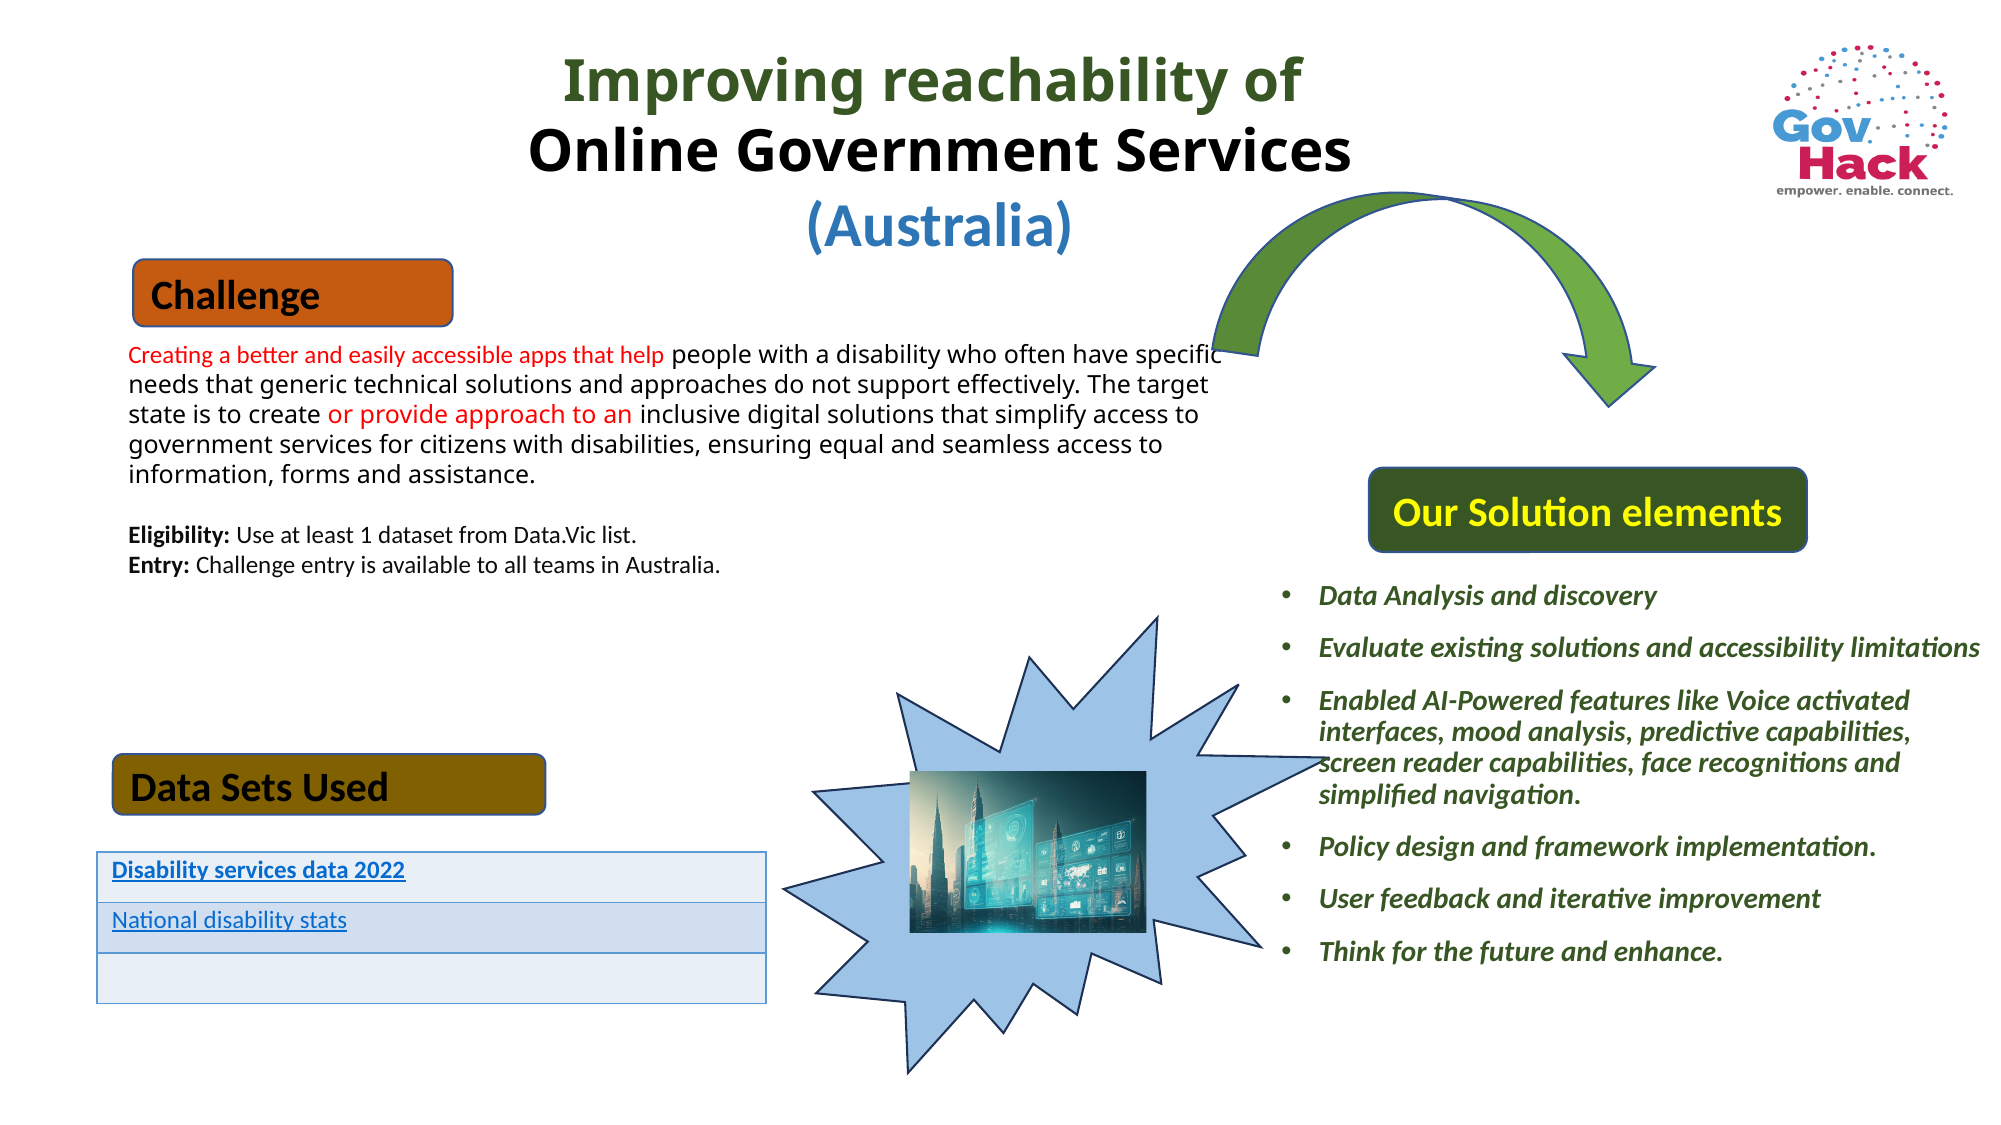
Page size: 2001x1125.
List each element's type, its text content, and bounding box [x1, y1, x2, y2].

text_box [781, 614, 1266, 1076]
text_box [1211, 191, 1657, 409]
text_box Our Solution elements [1367, 466, 1809, 554]
text_box Data Analysis and discovery Evaluate existing solutions and accessibility limitations Enabled AI-Powered features like Voice activated interfaces, mood analysis, predictive capabilities, screen reader capabilities, face recognitions and simplified navigation. Policy design and framework implementation. User feedback and iterative improvement Think for the future and enhance. [1266, 572, 2000, 1073]
table_cell National disability stats [98, 903, 765, 952]
text_box Challenge [132, 258, 454, 328]
table_header Disability services data 2022 [98, 853, 765, 902]
picture [1766, 33, 1959, 201]
table_cell [98, 954, 765, 1003]
text_box Improving reachability of Online Government Services (Australia) [192, 36, 1688, 266]
text_box Data Sets Used [111, 753, 547, 816]
text_box Creating a better and easily accessible apps that help people with a disability who often have specific needs that generic technical solutions and approaches do not support effectively. The target state is to create or provide approach to an inclusive digital solutions that simplify access to government services for citizens with disabilities, ensuring equal and seamless access to information, forms and assistance. Eligibility: Use at least 1 dataset from Data.Vic list. Entry: Challenge entry is available to all teams in Australia. [113, 331, 1249, 586]
picture [909, 771, 1147, 933]
